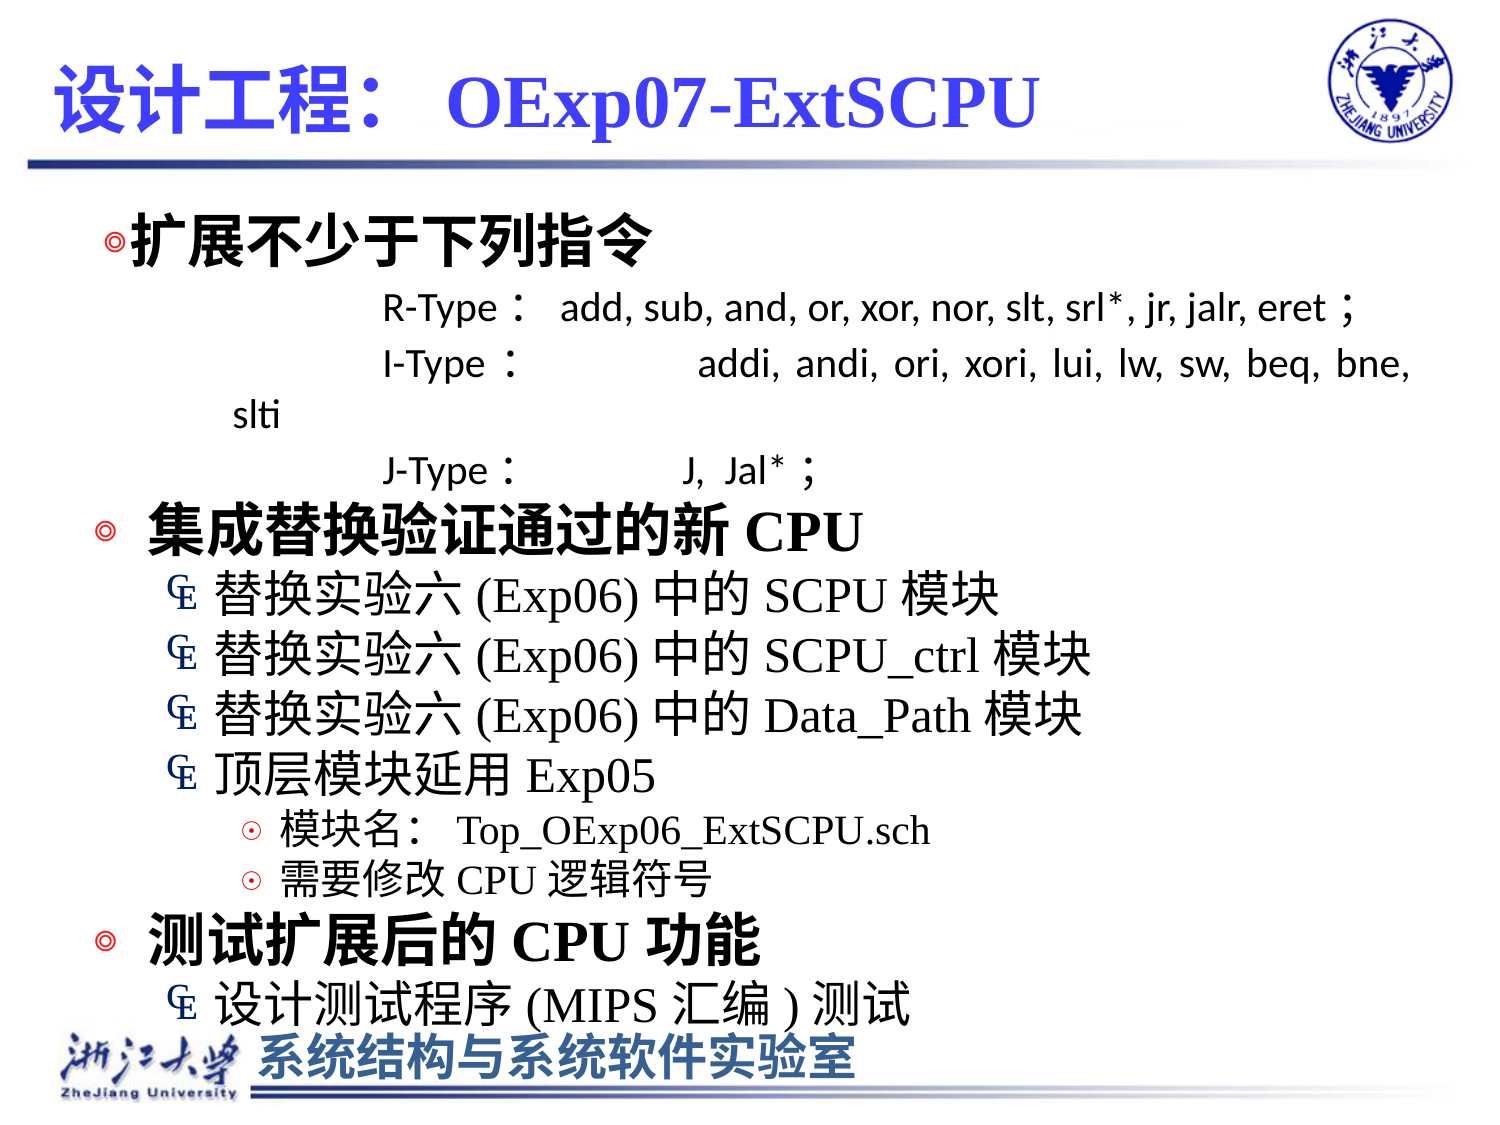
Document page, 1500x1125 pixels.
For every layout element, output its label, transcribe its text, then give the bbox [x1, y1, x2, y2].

picture [7, 0, 1493, 1125]
title 设计工程：OExp07-ExtSCPU [37, 19, 1188, 176]
list 扩展不少于下列指令 R-Type：add, sub, and, or, xor, nor, slt, srl*, jr, jalr, eret； I-Type： addi, andi, ori, xori, lui, lw, sw, beq, bne, slti J-Type： J, Jal*； 集成替换验证通过的新CPU 替换实验六(Exp06)中的SCPU模块 替换实验六(Exp06)中的SCPU_ctrl模块 替换实验六(Exp06)中的Data_Path模块 顶层模块延用Exp05 模块名：Top_OExp06_ExtSCPU.sch 需要修改CPU逻辑符号 测试扩展后的CPU功能 设计测试程序(MIPS汇编)测试 [76, 196, 1427, 1012]
